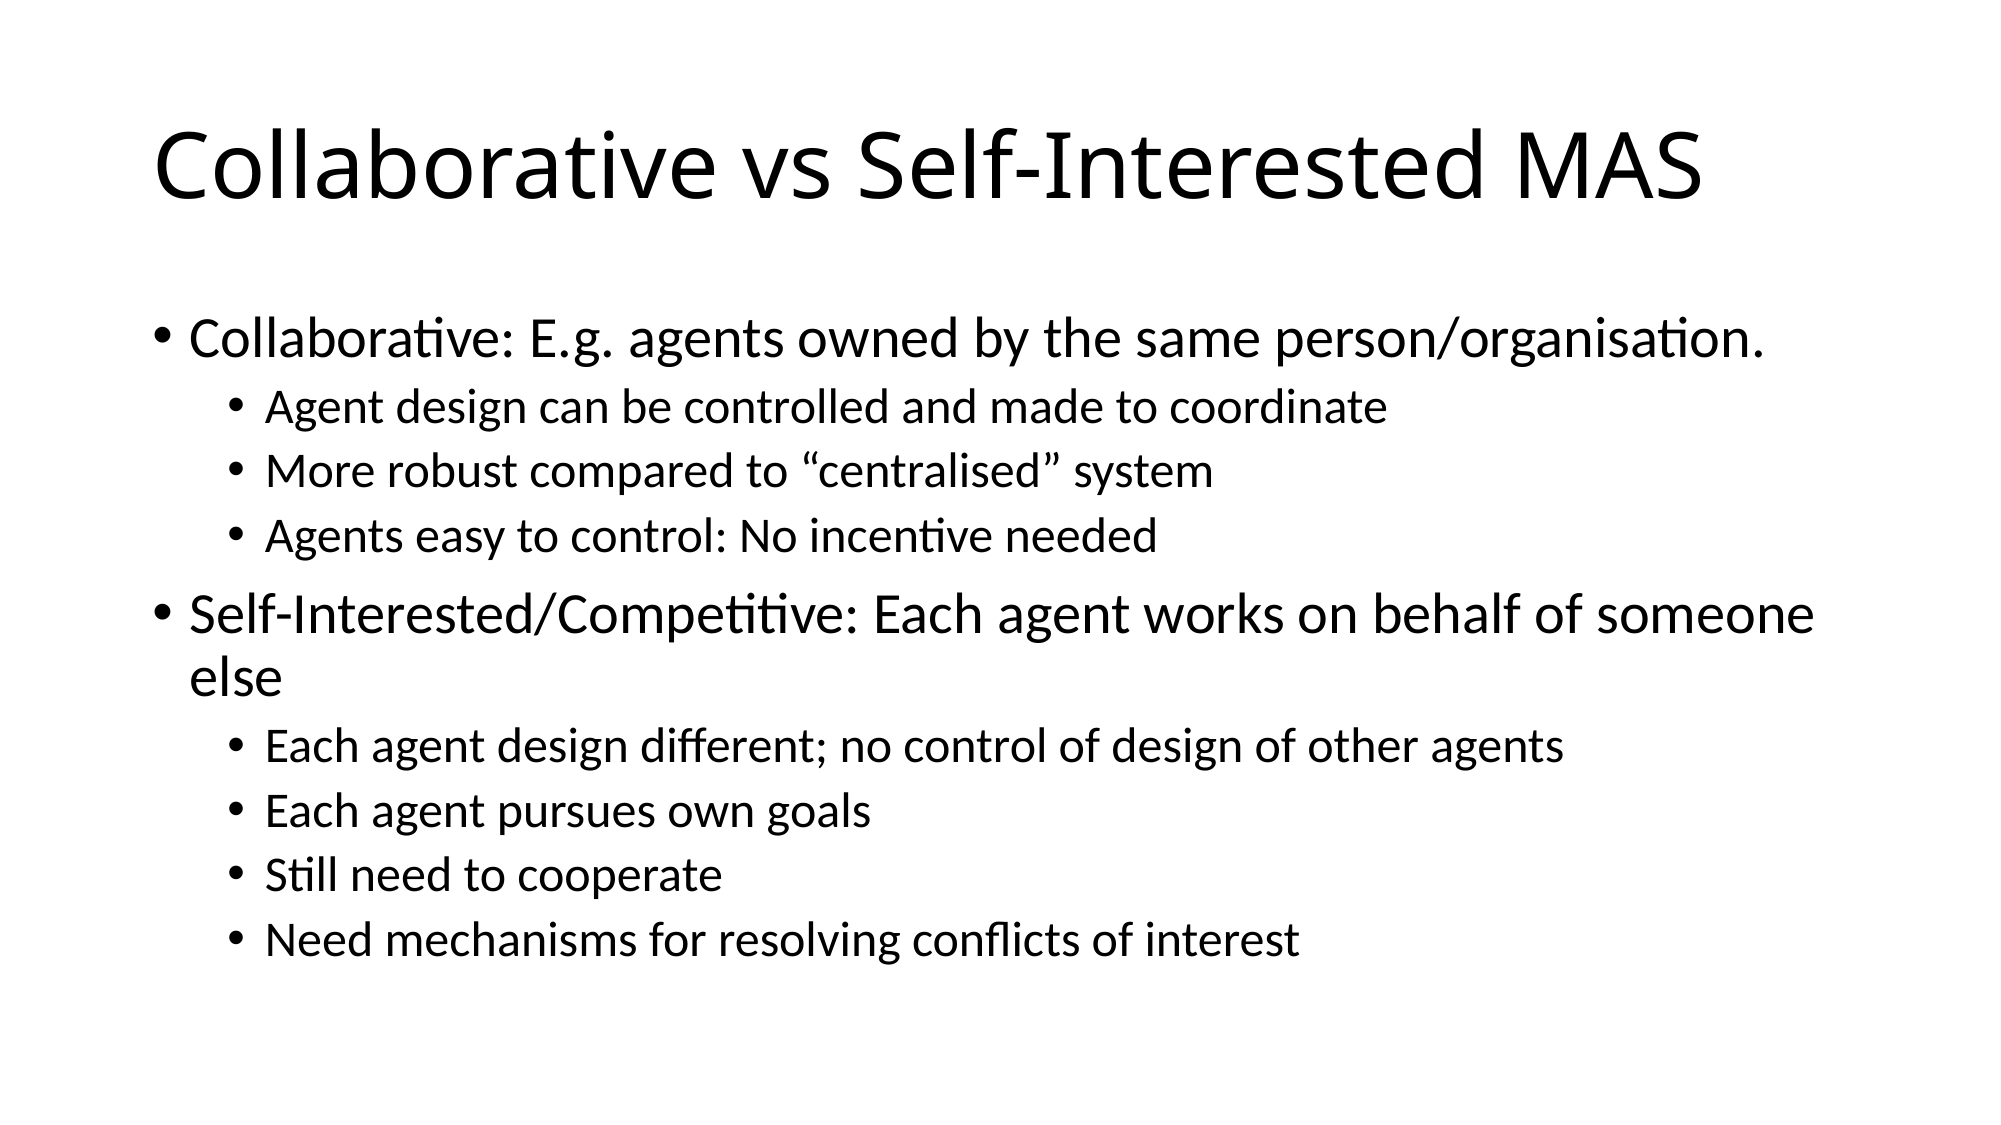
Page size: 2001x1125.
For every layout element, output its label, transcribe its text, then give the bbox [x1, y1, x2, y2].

title Collaborative vs Self-Interested MAS [137, 59, 1863, 278]
list Collaborative: E.g. agents owned by the same person/organisation. Agent design can be controlled and made to coordinate More robust compared to “centralised” system Agents easy to control: No incentive needed Self-Interested/Competitive: Each agent works on behalf of someone else Each agent design different; no control of design of other agents Each agent pursues own goals Still need to cooperate Need mechanisms for resolving conflicts of interest [137, 299, 1863, 1014]
